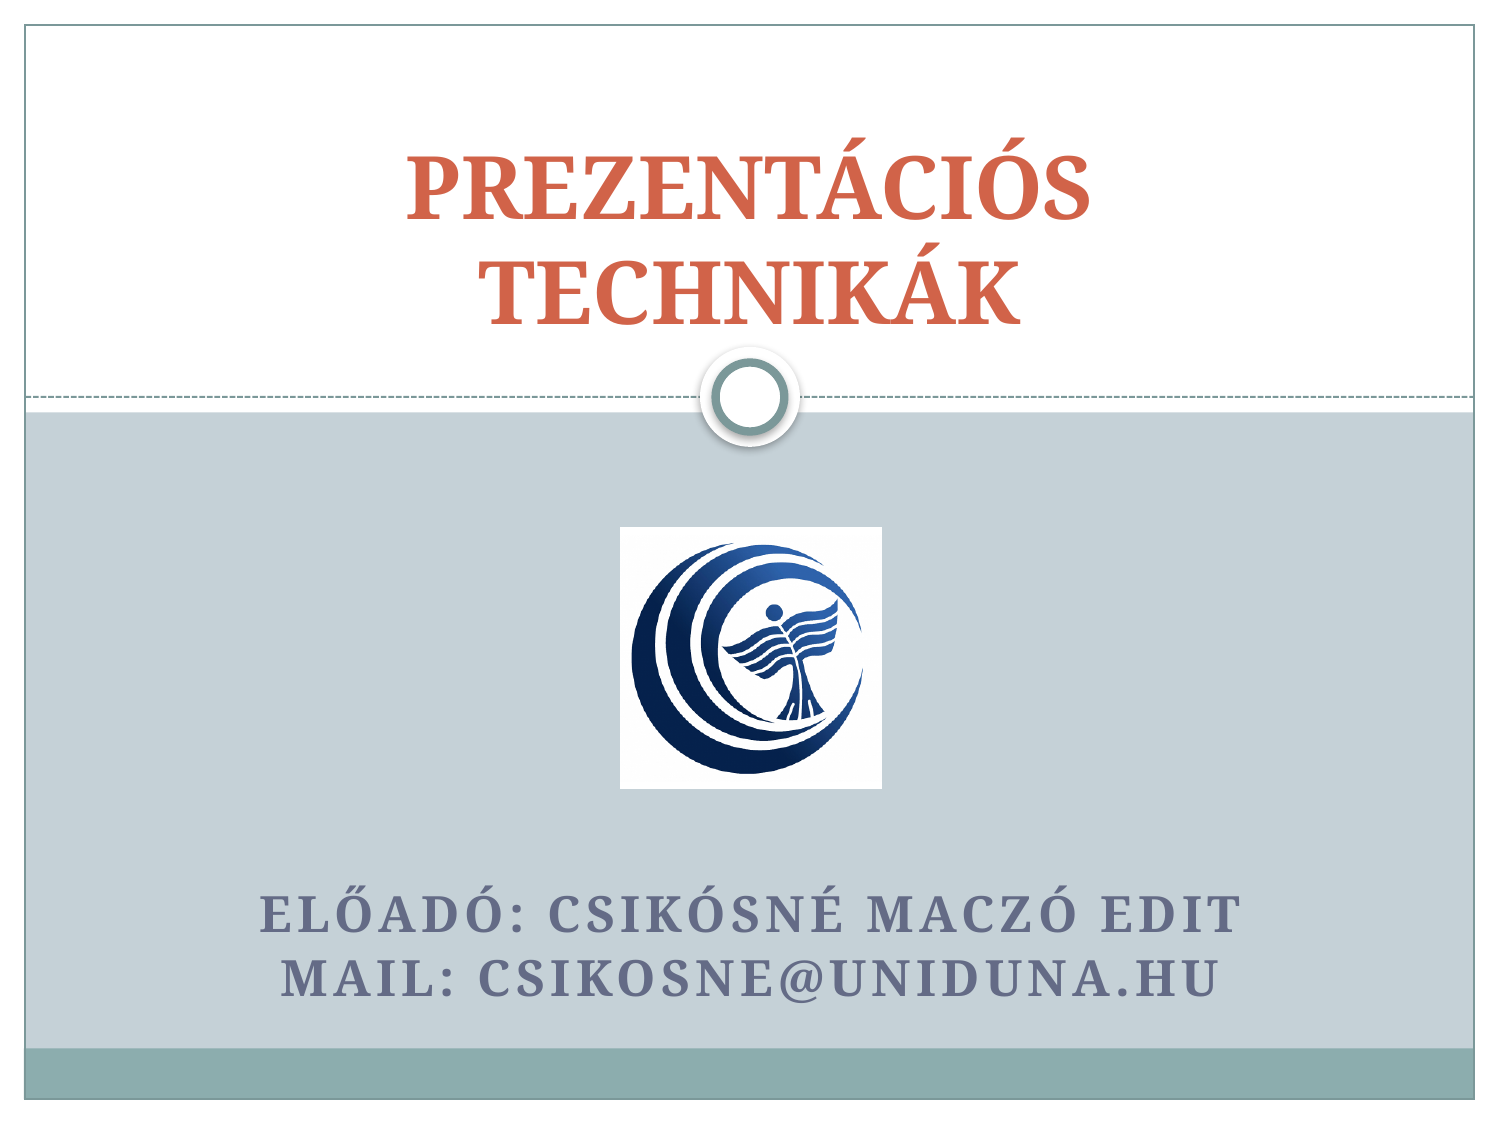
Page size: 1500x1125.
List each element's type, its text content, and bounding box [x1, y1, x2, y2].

picture [619, 526, 882, 789]
title PREZENTÁCIÓS TECHNIKÁK [112, 62, 1388, 350]
subtitle Előadó: csikósné maczó Edit mail: Csikosne@uniduna.hu [29, 881, 1471, 1051]
